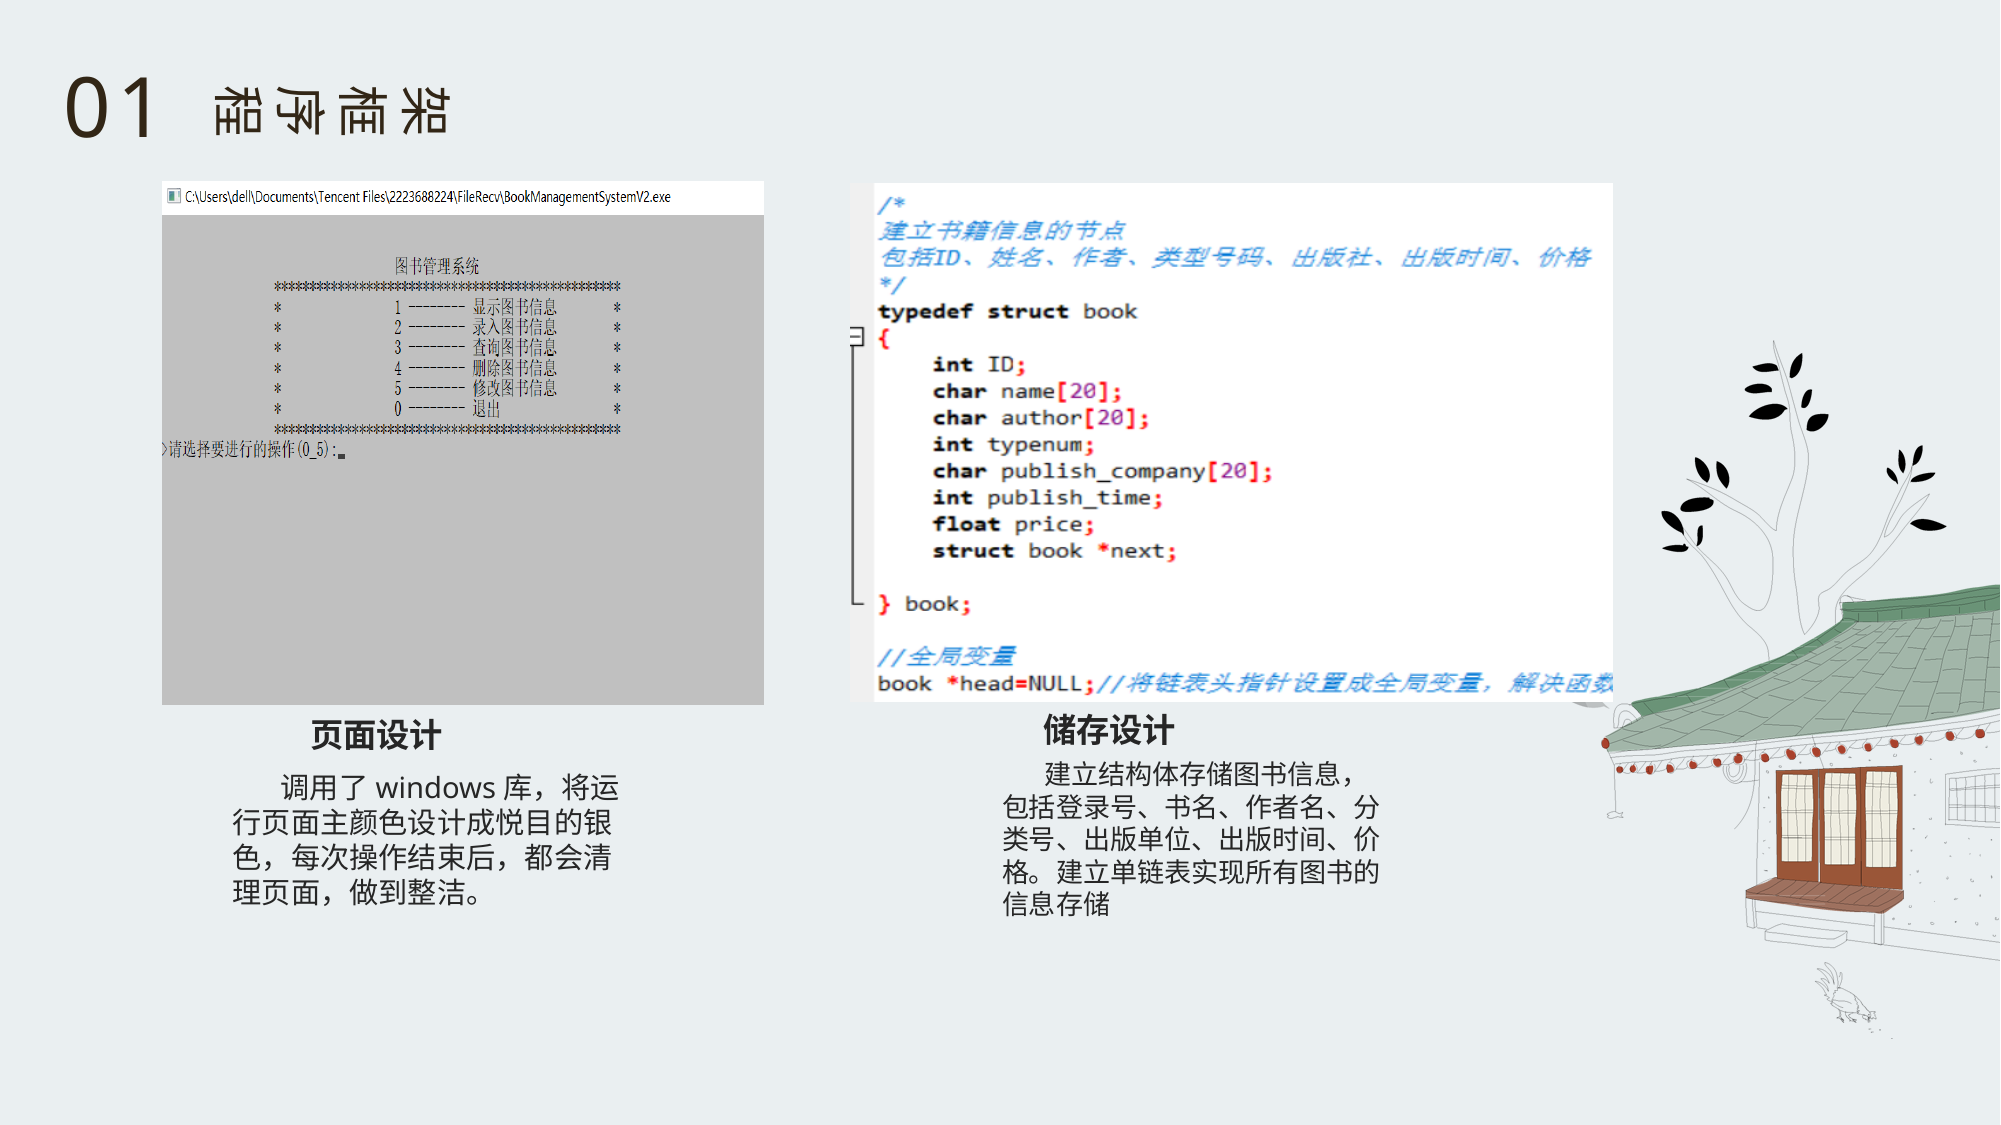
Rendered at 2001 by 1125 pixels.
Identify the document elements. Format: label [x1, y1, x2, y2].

text_box [50, 46, 466, 163]
picture [0, 0, 2000, 1125]
